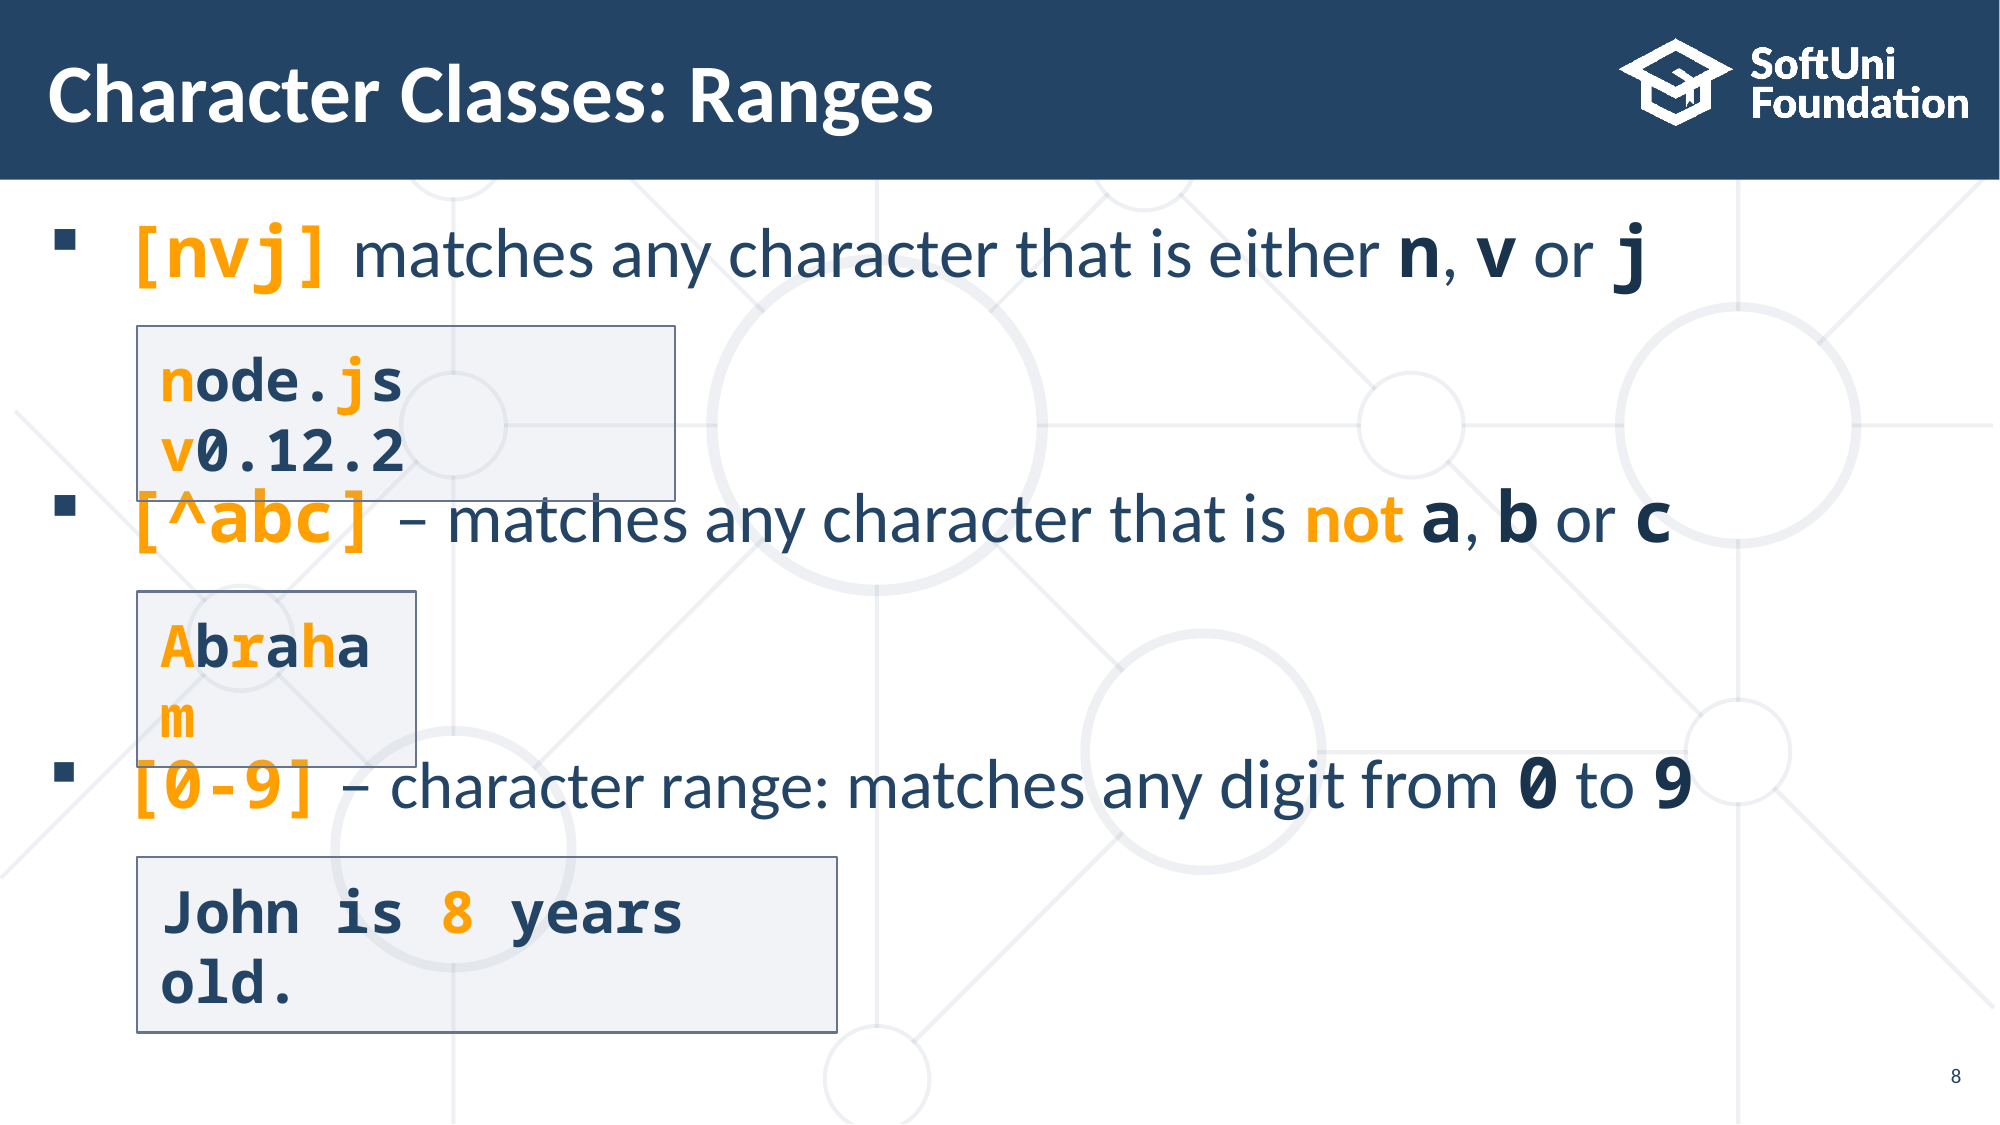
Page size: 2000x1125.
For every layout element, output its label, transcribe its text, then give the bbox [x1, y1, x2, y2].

slide_number 8 [1896, 1049, 1968, 1101]
picture [1618, 38, 1968, 126]
text_box John is 8 years old. [137, 857, 838, 1033]
title Character Classes: Ranges [31, 16, 1591, 162]
list [nvj] matches any character that is either n, v or j [^abc] – matches any character that is not a, b or c [0-9] – character range: matches any digit from 0 to 9 [31, 196, 1970, 1050]
text_box Abraham [137, 591, 417, 767]
text_box node.js v0.12.2 [137, 325, 675, 502]
